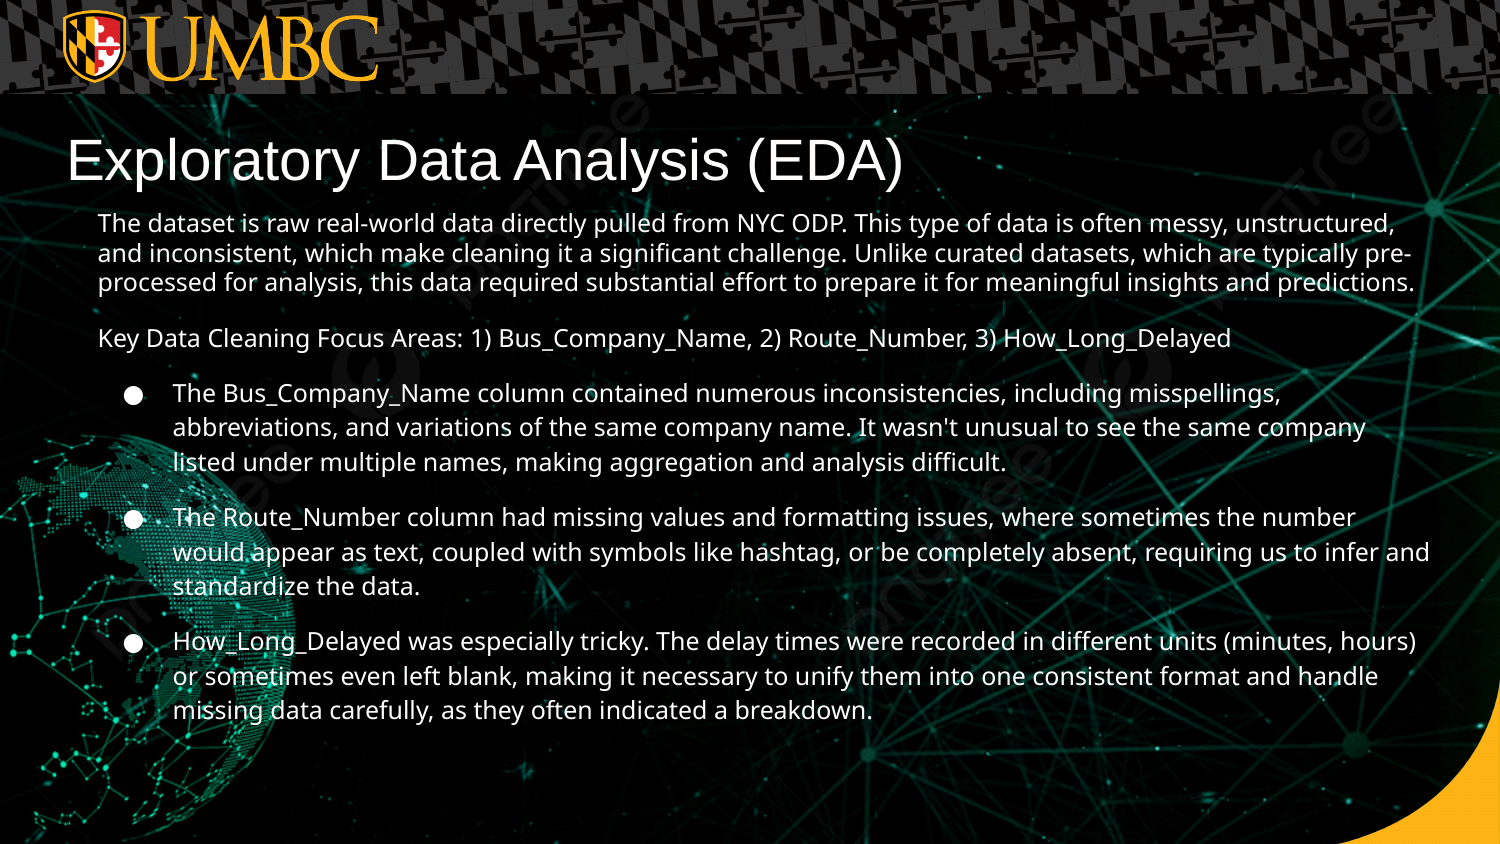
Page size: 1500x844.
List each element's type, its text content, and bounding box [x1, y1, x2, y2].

title Exploratory Data Analysis (EDA) [51, 106, 1449, 201]
list The dataset is raw real-world data directly pulled from NYC ODP. This type of data is often messy, unstructured, and inconsistent, which make cleaning it a significant challenge. Unlike curated datasets, which are typically pre-processed for analysis, this data required substantial effort to prepare it for meaningful insights and predictions. Key Data Cleaning Focus Areas: 1) Bus_Company_Name, 2) Route_Number, 3) How_Long_Delayed The Bus_Company_Name column contained numerous inconsistencies, including misspellings, abbreviations, and variations of the same company name. It wasn't unusual to see the same company listed under multiple names, making aggregation and analysis difficult. The Route_Number column had missing values and formatting issues, where sometimes the number would appear as text, coupled with symbols like hashtag, or be completely absent, requiring us to infer and standardize the data. How_Long_Delayed was especially tricky. The delay times were recorded in different units (minutes, hours) or sometimes even left blank, making it necessary to unify them into one consistent format and handle missing data carefully, as they often indicated a breakdown. [82, 192, 1449, 797]
picture [0, 0, 1500, 844]
